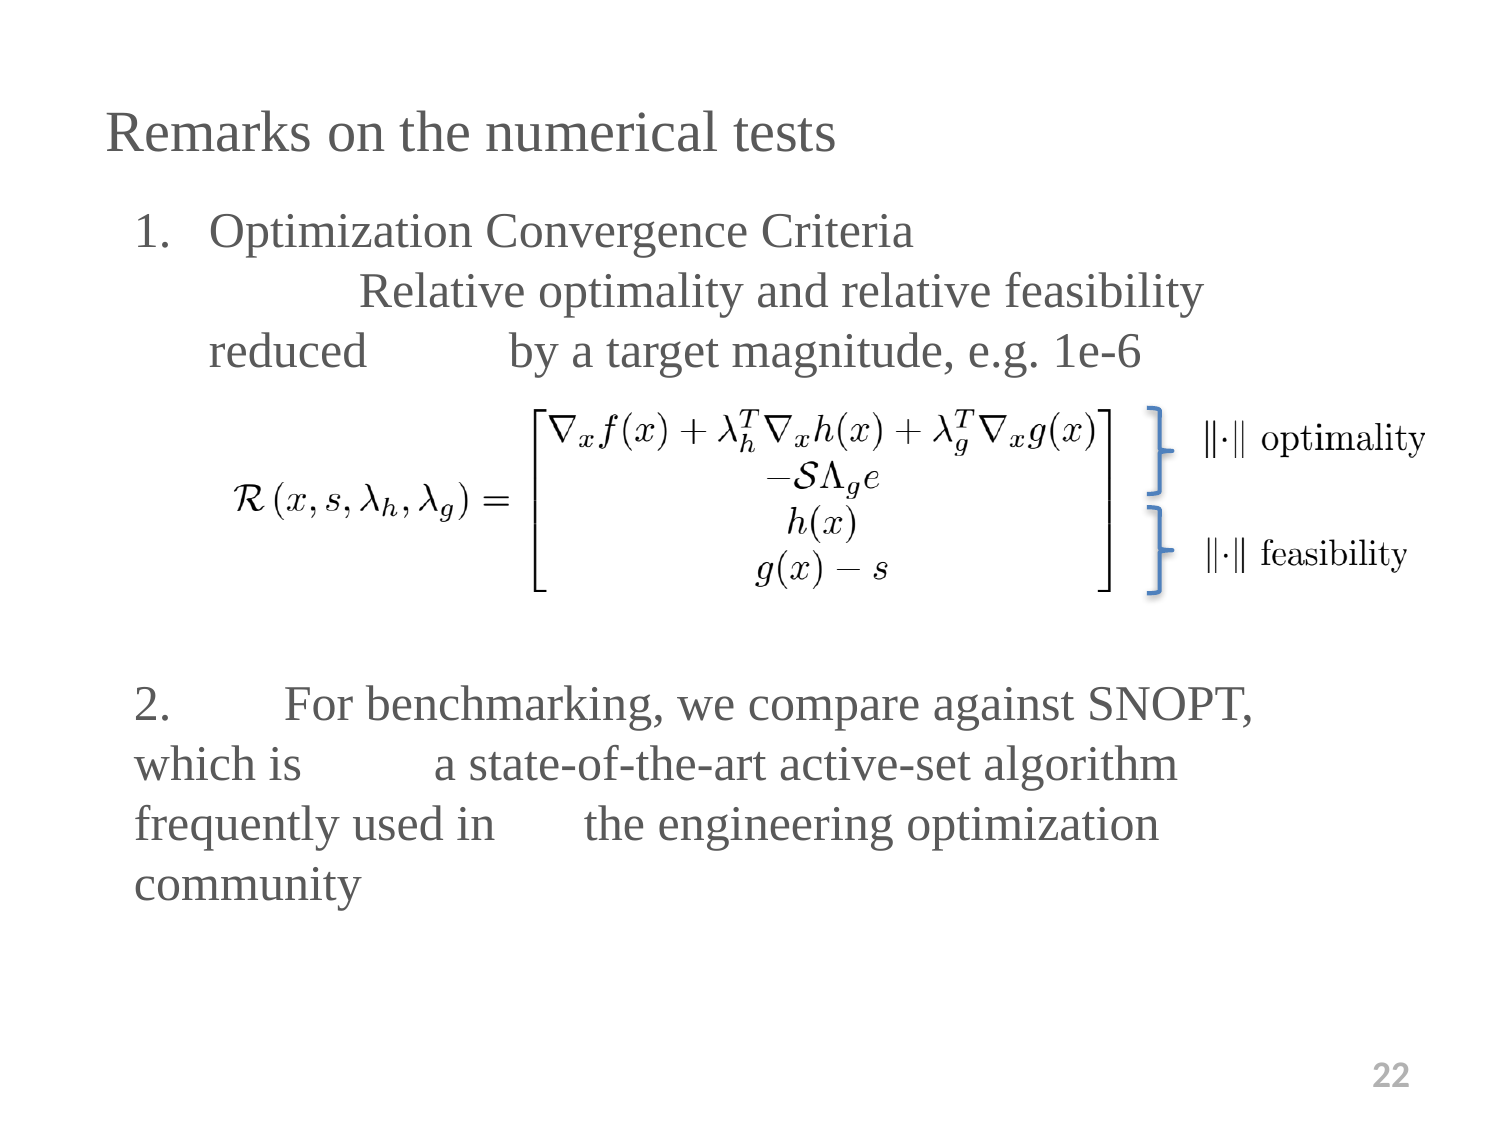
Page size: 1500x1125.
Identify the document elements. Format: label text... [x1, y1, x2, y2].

text_box Remarks on the numerical tests [90, 86, 1130, 171]
text_box [1146, 405, 1175, 497]
slide_number 22 [1074, 1042, 1425, 1103]
text_box 2. For benchmarking, we compare against SNOPT, which is a state-of-the-art active-set algorithm frequently used in the engineering optimization community [119, 662, 1375, 918]
picture [1206, 536, 1407, 573]
text_box [1146, 505, 1175, 596]
picture [233, 408, 1130, 592]
text_box Optimization Convergence Criteria Relative optimality and relative feasibility reduced by a target magnitude, e.g. 1e-6 [119, 190, 1375, 385]
picture [1205, 419, 1426, 458]
